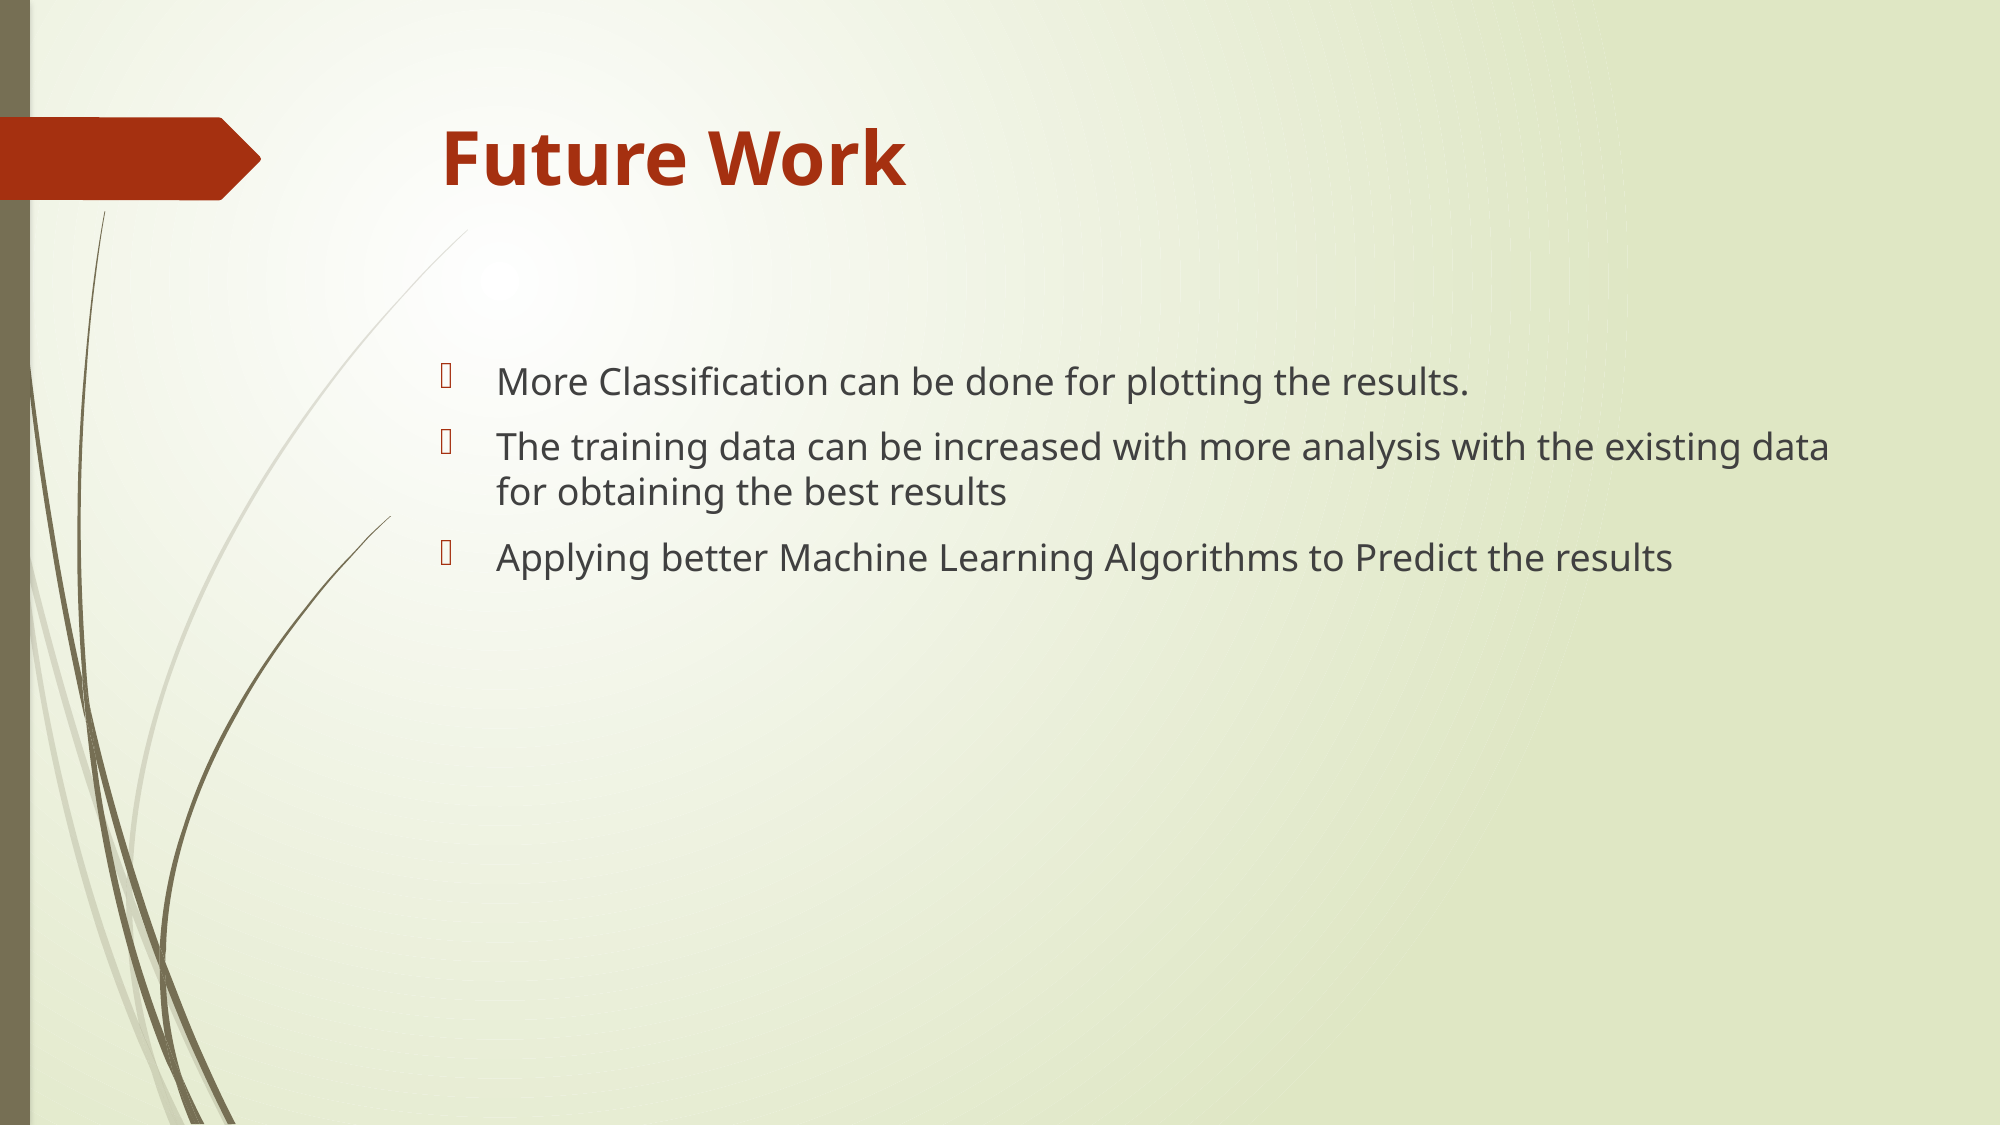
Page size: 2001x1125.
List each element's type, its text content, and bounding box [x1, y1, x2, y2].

list More Classification can be done for plotting the results. The training data can be increased with more analysis with the existing data for obtaining the best results Applying better Machine Learning Algorithms to Predict the results [424, 350, 1888, 970]
title Future Work [425, 102, 1888, 313]
